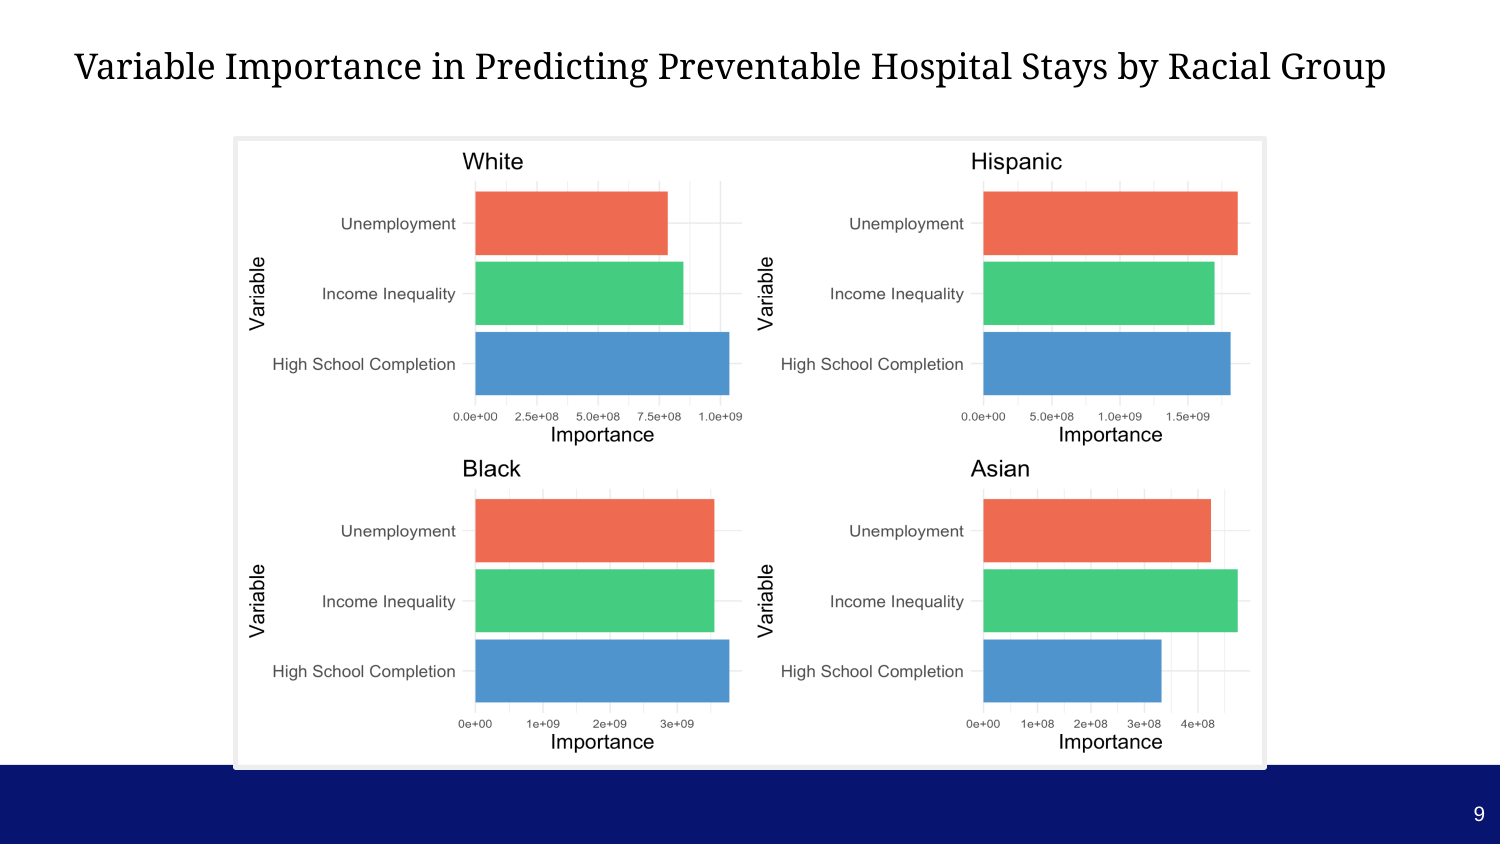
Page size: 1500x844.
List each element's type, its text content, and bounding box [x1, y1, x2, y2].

slide_number ‹#› [1410, 780, 1500, 844]
picture [237, 140, 1263, 766]
title Variable Importance in Predicting Preventable Hospital Stays by Racial Group [59, 28, 1490, 123]
text_box [0, 764, 1500, 844]
